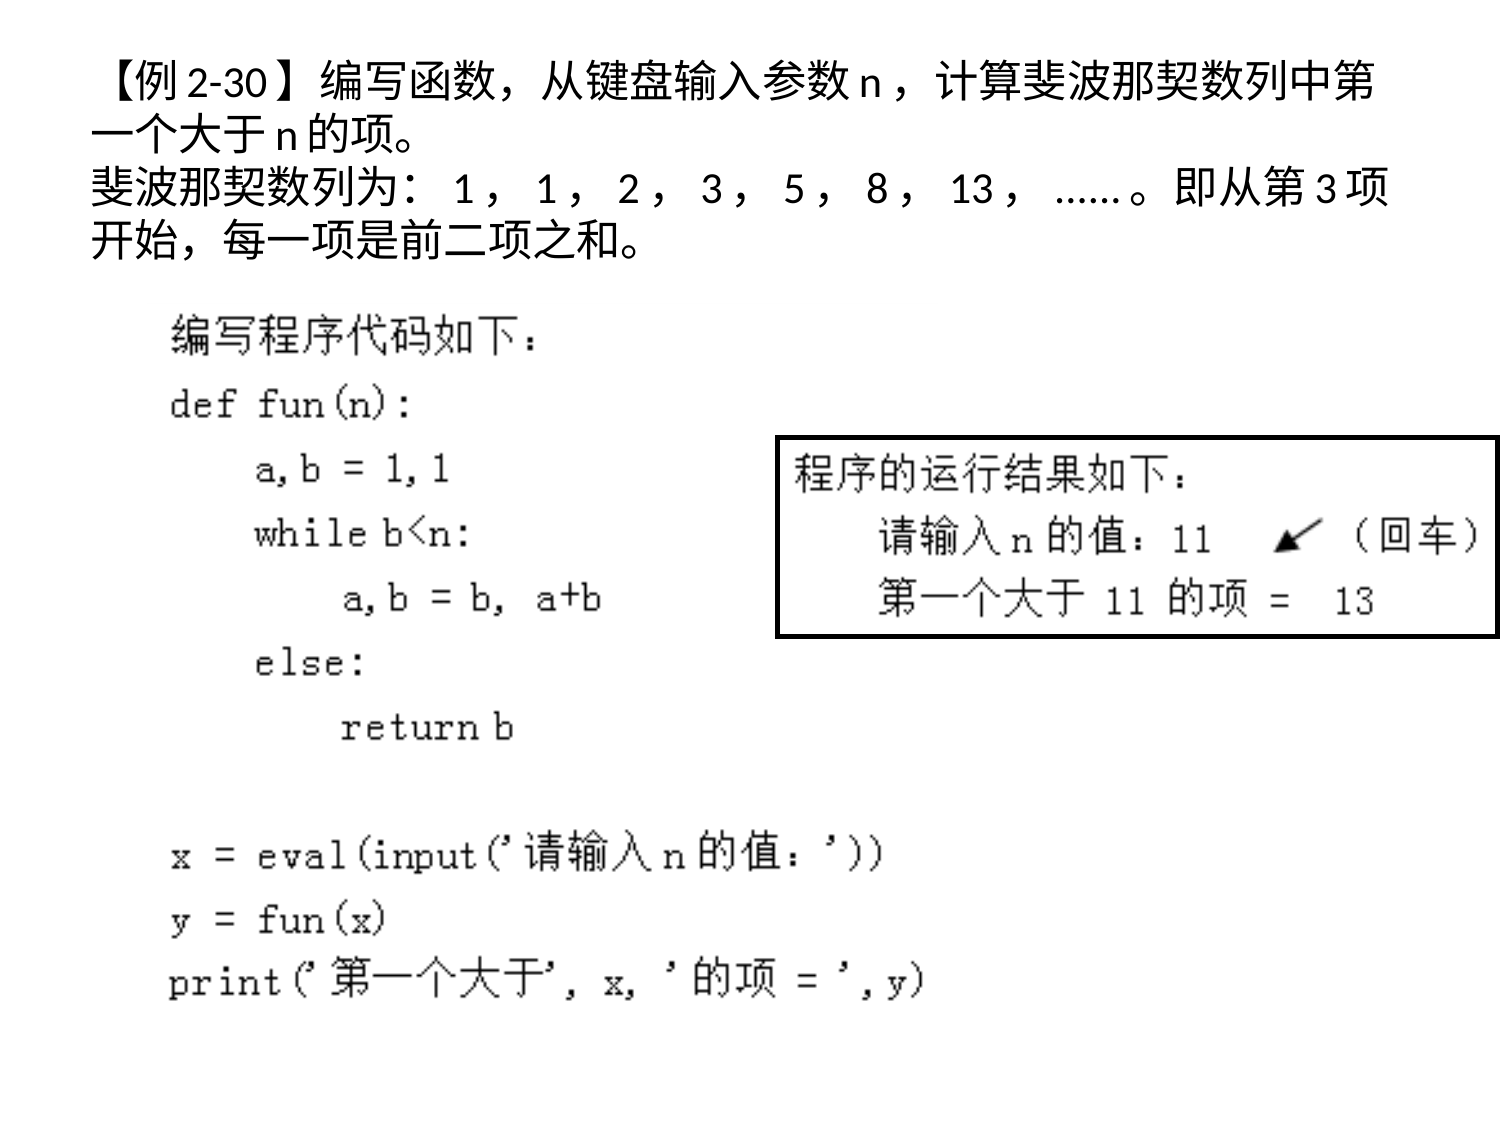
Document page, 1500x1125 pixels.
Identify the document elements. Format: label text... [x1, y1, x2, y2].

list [147, 302, 938, 1024]
picture [779, 439, 1496, 635]
title 【例2-30】编写函数，从键盘输入参数n，计算斐波那契数列中第一个大于n的项。 斐波那契数列为：1，1，2，3，5，8，13，......。即从第3项开始，每一项是前二项之和。 [75, 45, 1425, 327]
